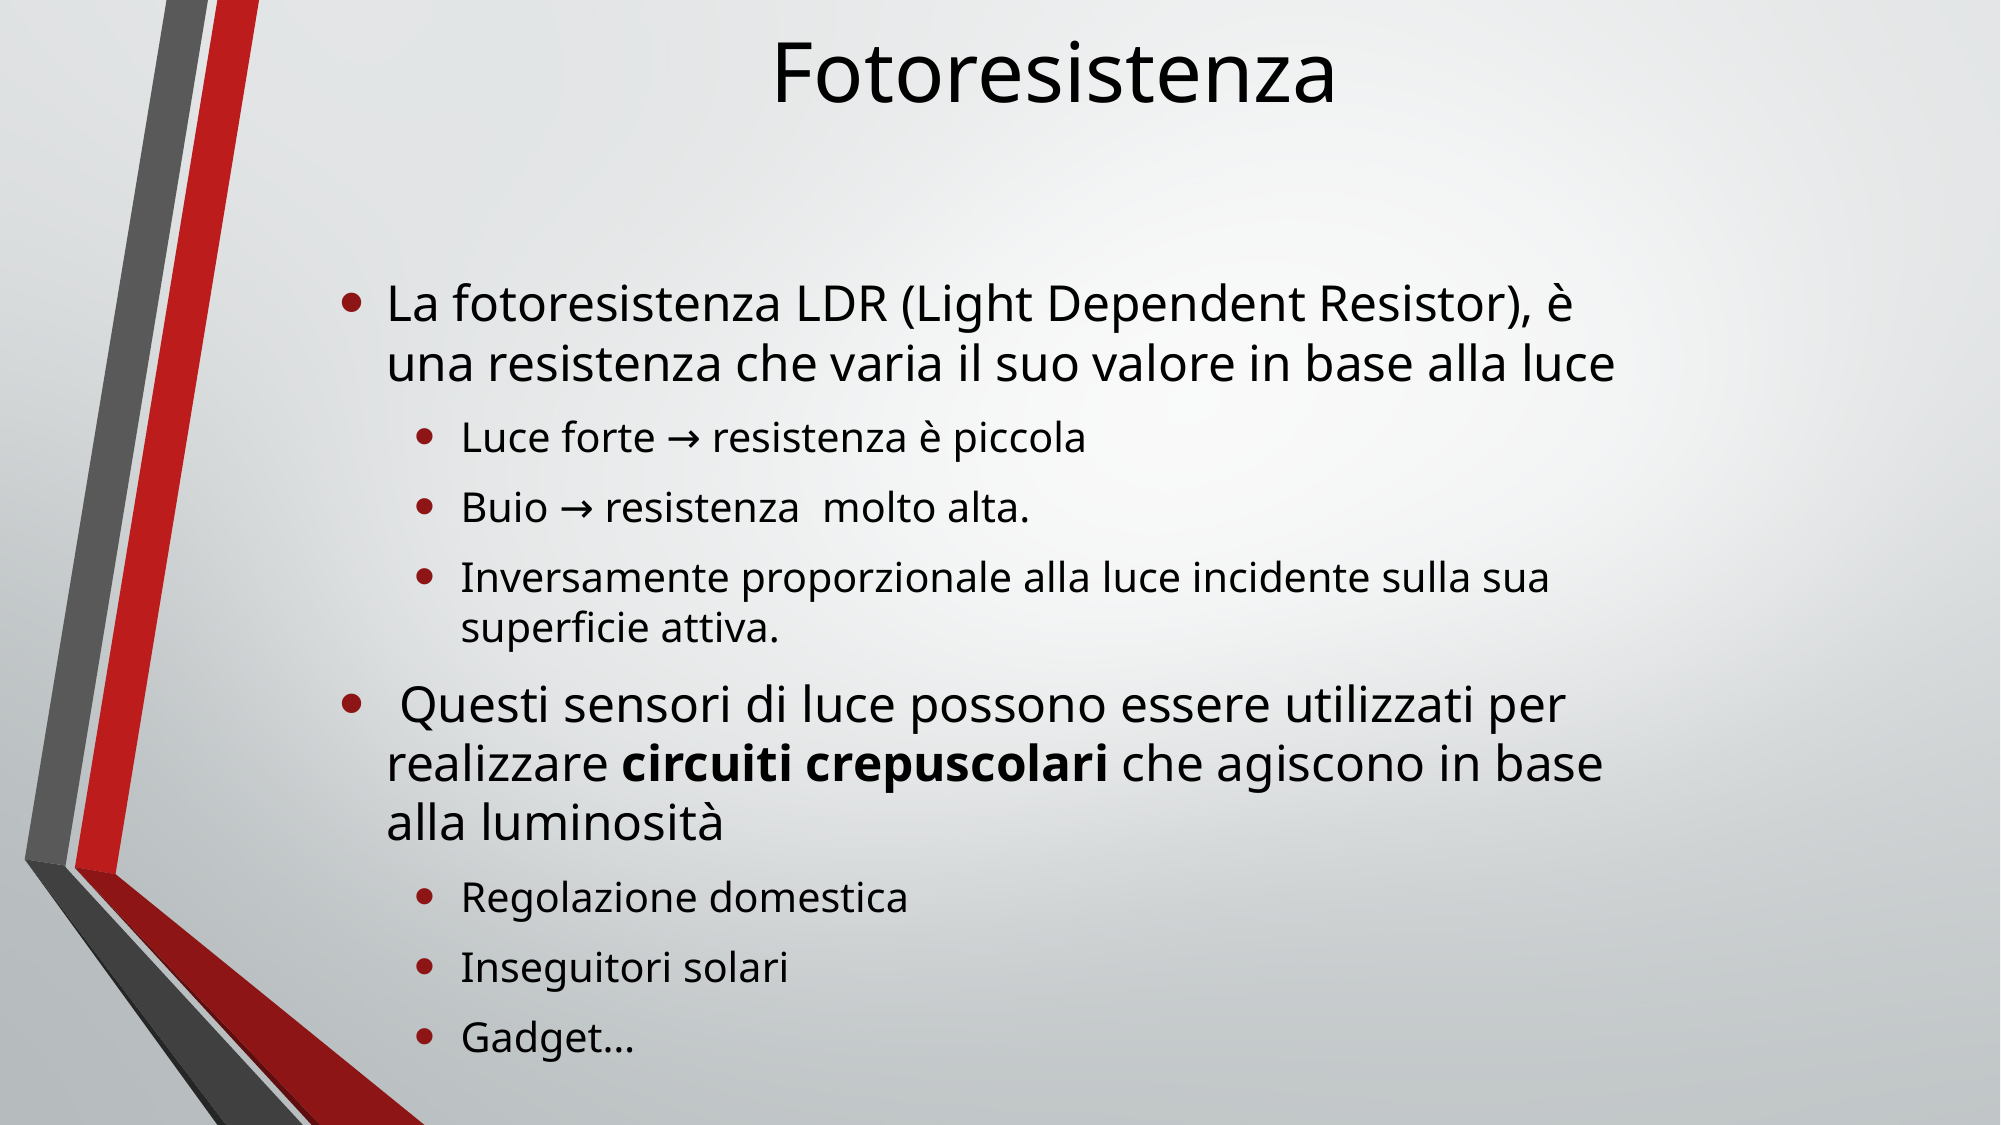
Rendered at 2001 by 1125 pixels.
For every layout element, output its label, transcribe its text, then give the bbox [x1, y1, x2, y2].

list La fotoresistenza LDR (Light Dependent Resistor), è una resistenza che varia il suo valore in base alla luce Luce forte → resistenza è piccola Buio → resistenza molto alta. Inversamente proporzionale alla luce incidente sulla sua superficie attiva. Questi sensori di luce possono essere utilizzati per realizzare circuiti crepuscolari che agiscono in base alla luminosità Regolazione domestica Inseguitori solari Gadget… [324, 262, 1675, 1071]
title Fotoresistenza [233, 0, 1878, 138]
